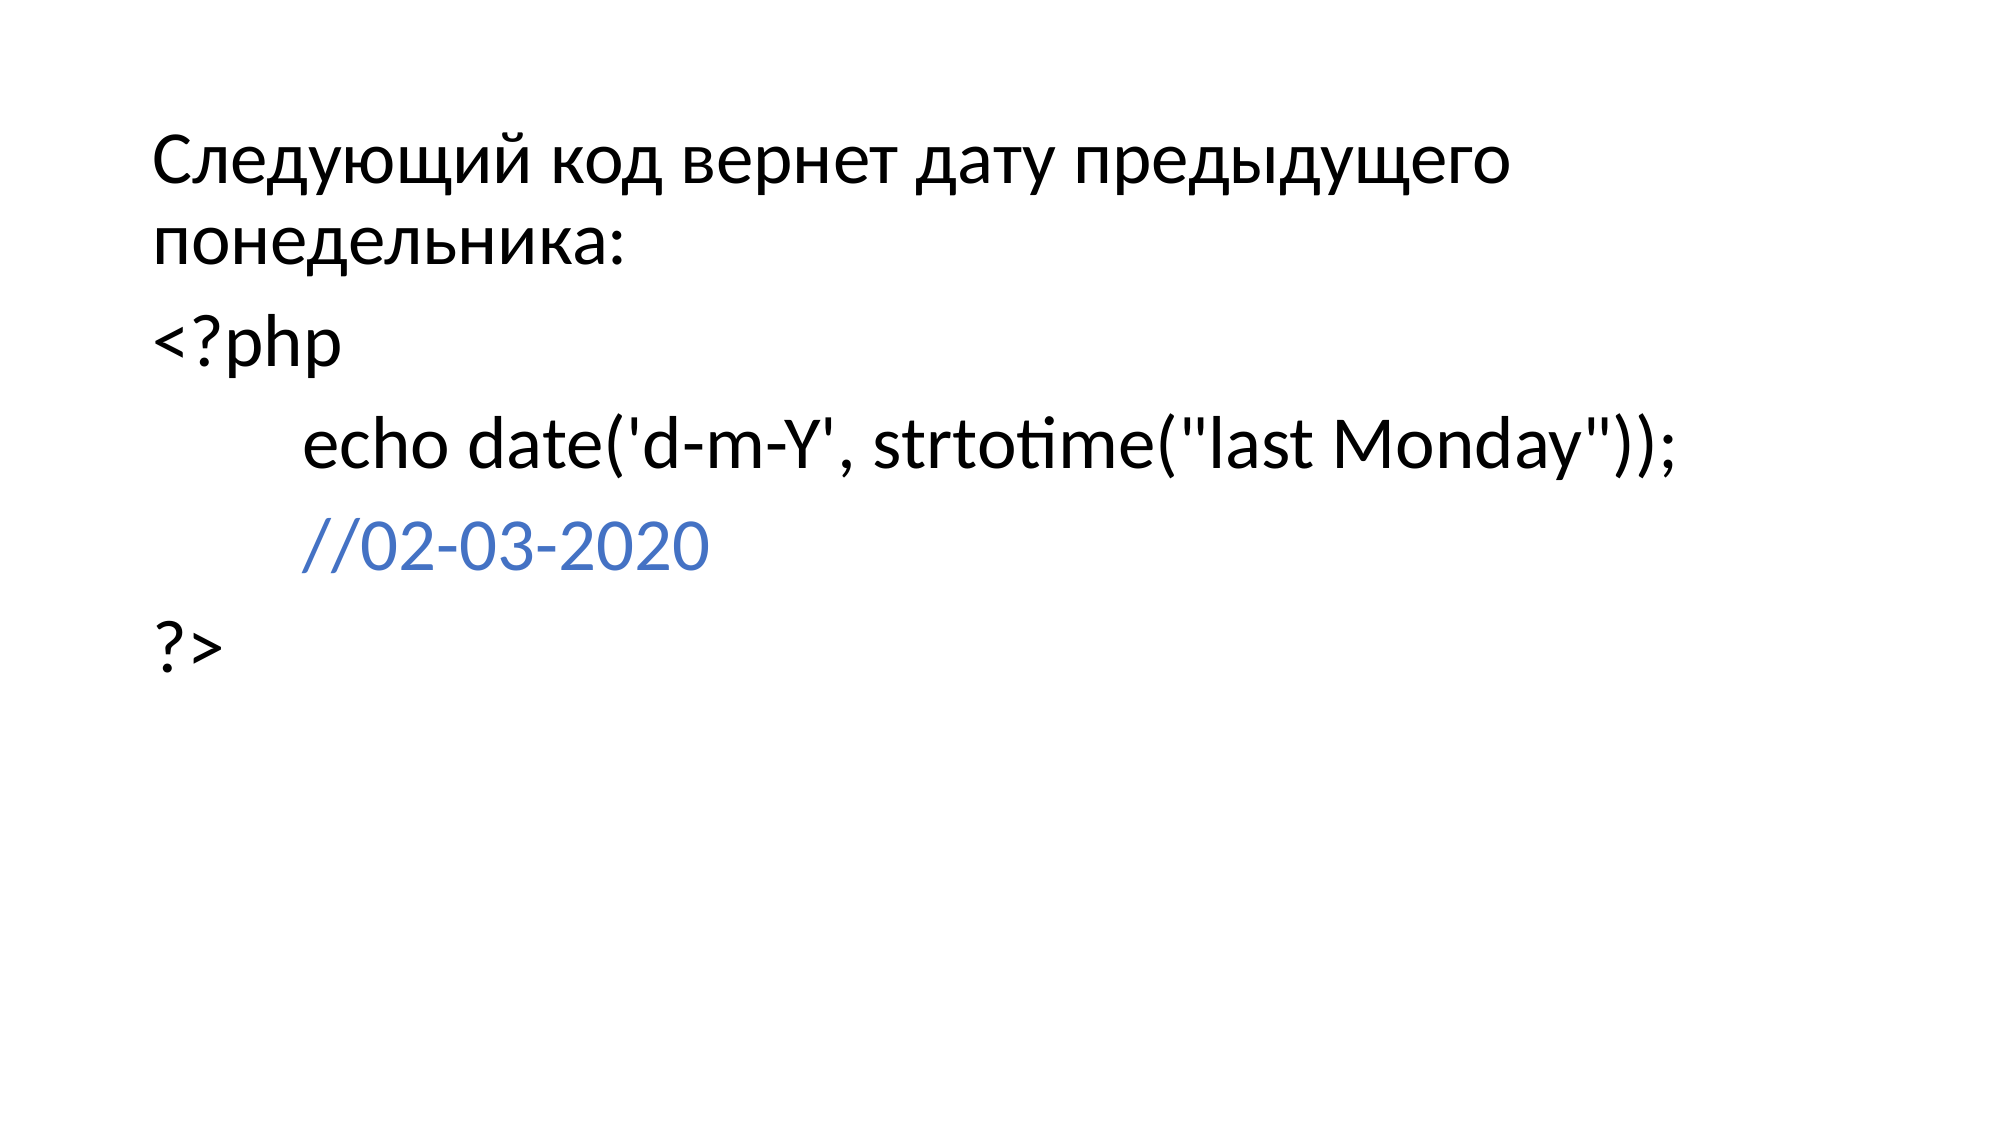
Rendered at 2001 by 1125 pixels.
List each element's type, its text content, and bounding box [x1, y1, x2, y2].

list Следующий код вернет дату предыдущего понедельника: <?php echo date('d-m-Y', strtotime("last Monday")); //02-03-2020 ?> [137, 111, 1863, 1014]
